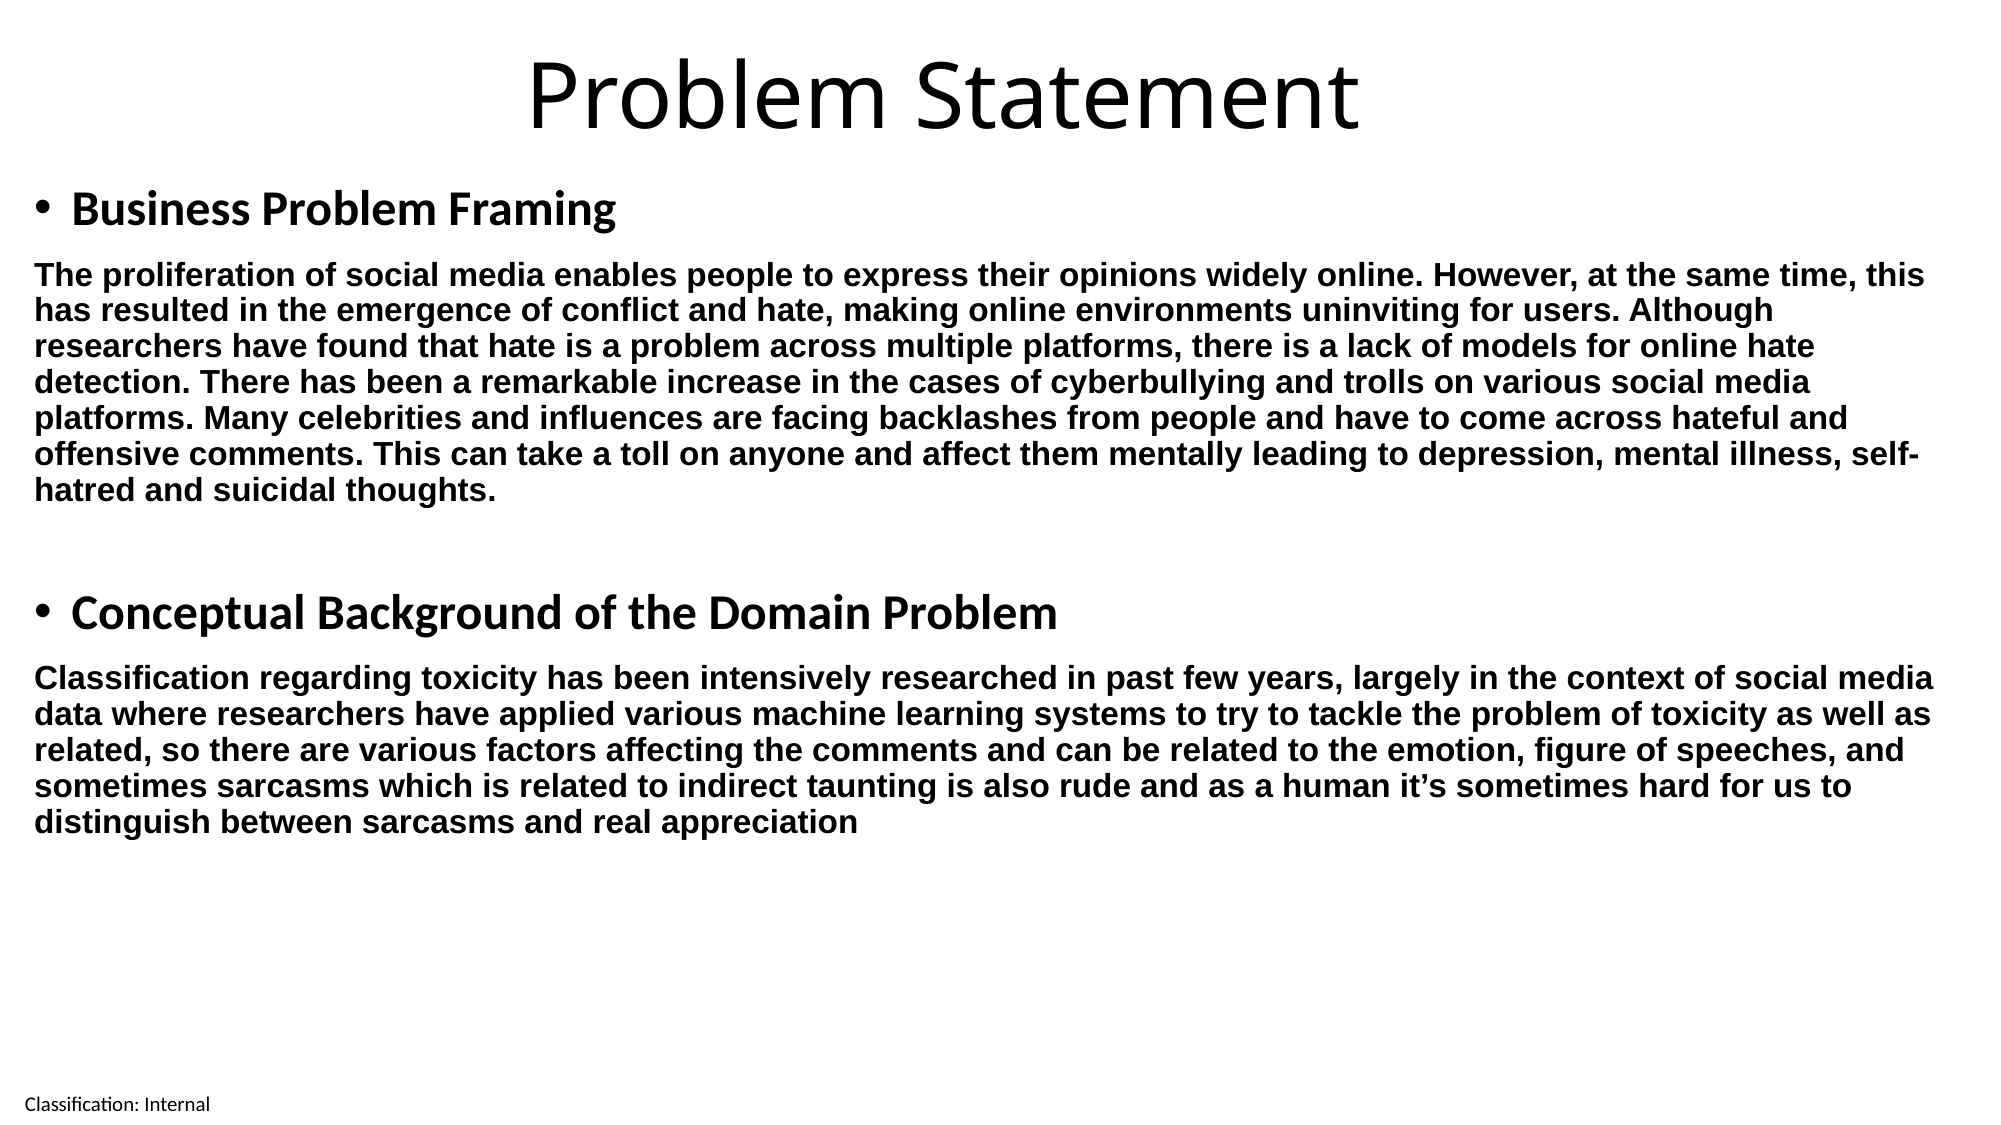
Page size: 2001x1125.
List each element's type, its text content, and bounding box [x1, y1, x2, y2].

title Problem Statement [112, 23, 1775, 174]
list Business Problem Framing The proliferation of social media enables people to express their opinions widely online. However, at the same time, this has resulted in the emergence of conflict and hate, making online environments uninviting for users. Although researchers have found that hate is a problem across multiple platforms, there is a lack of models for online hate detection. There has been a remarkable increase in the cases of cyberbullying and trolls on various social media platforms. Many celebrities and influences are facing backlashes from people and have to come across hateful and offensive comments. This can take a toll on anyone and affect them mentally leading to depression, mental illness, self-hatred and suicidal thoughts. Conceptual Background of the Domain Problem Classification regarding toxicity has been intensively researched in past few years, largely in the context of social media data where researchers have applied various machine learning systems to try to tackle the problem of toxicity as well as related, so there are various factors affecting the comments and can be related to the emotion, figure of speeches, and sometimes sarcasms which is related to indirect taunting is also rude and as a human it’s sometimes hard for us to distinguish between sarcasms and real appreciation [19, 174, 1986, 1112]
